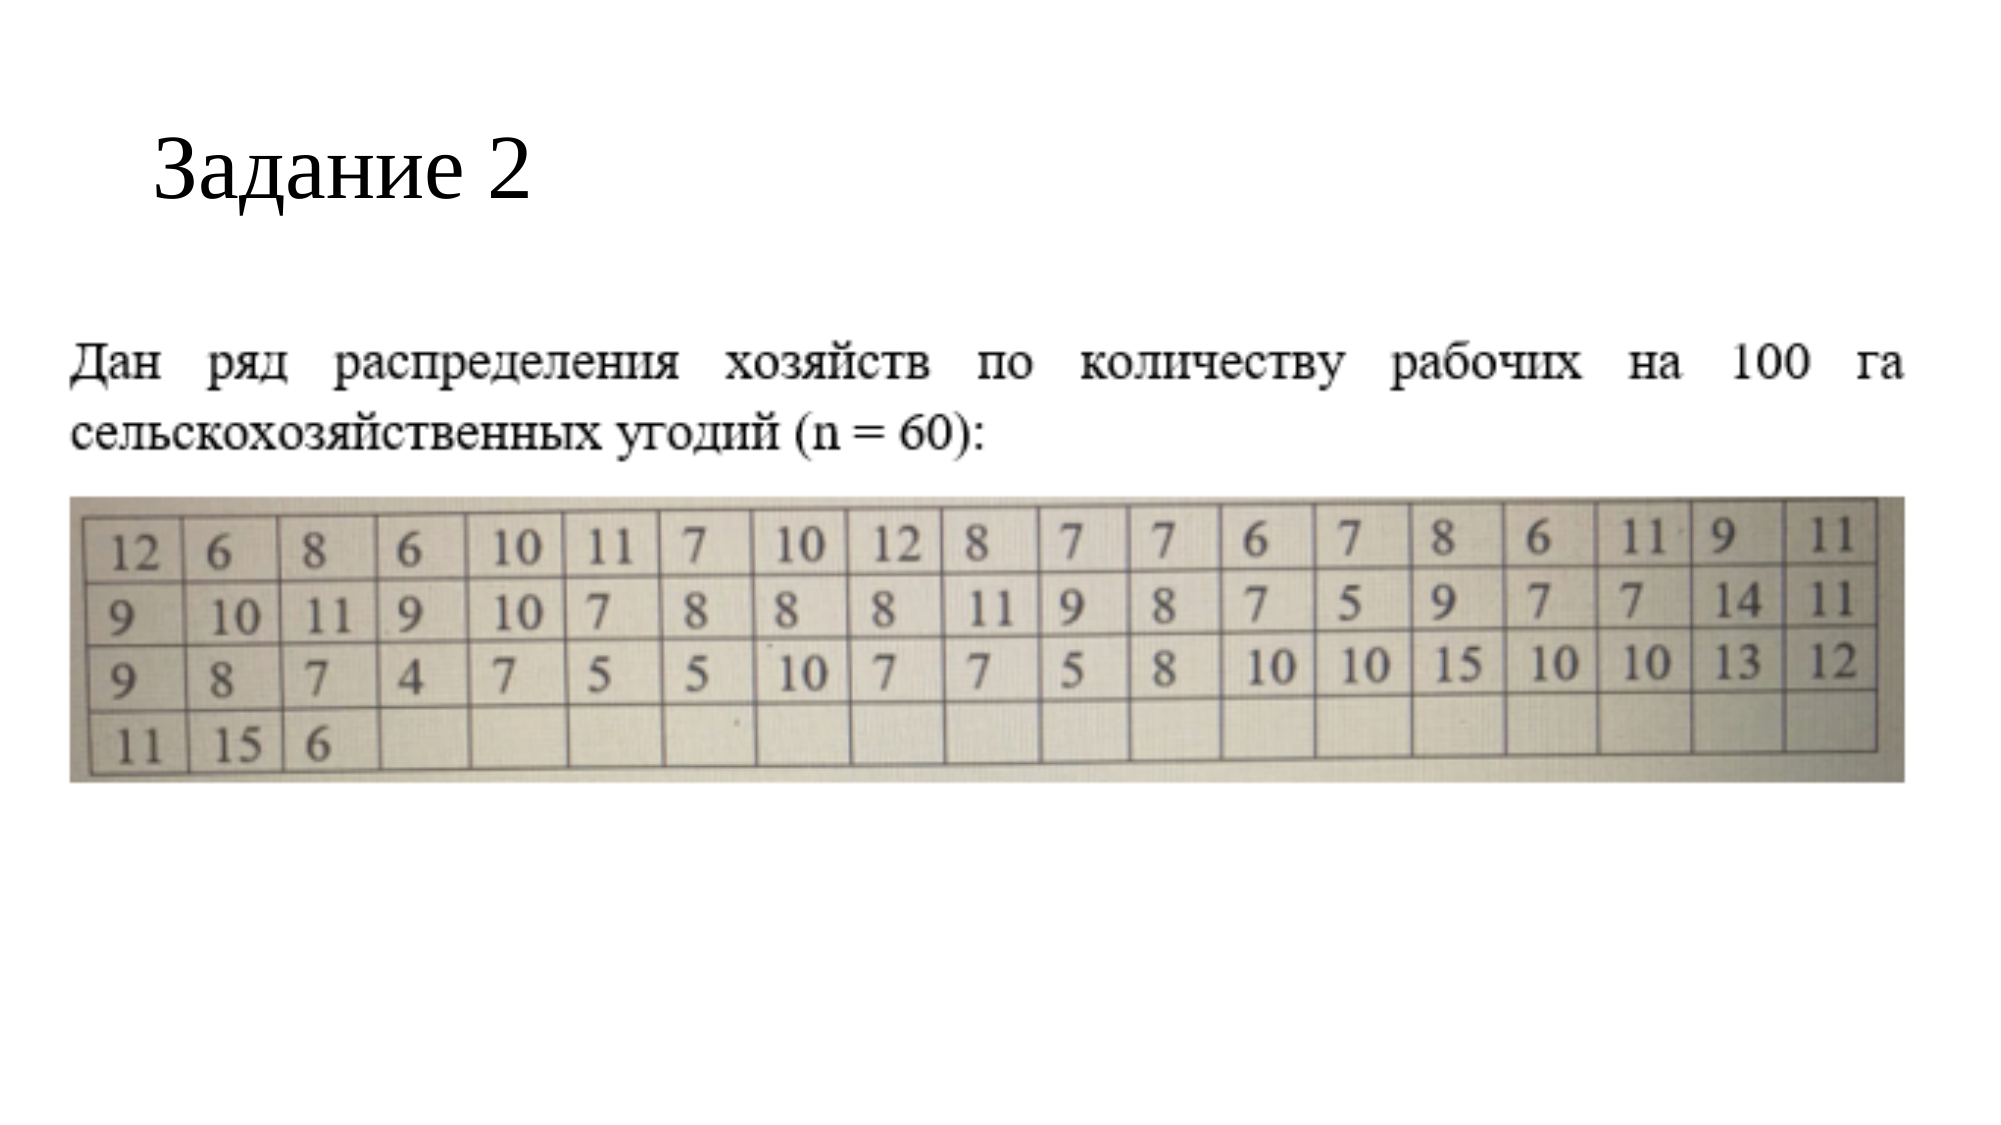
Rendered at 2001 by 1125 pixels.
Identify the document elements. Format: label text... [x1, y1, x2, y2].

picture [62, 306, 1938, 819]
title Задание 2 [137, 59, 1863, 278]
